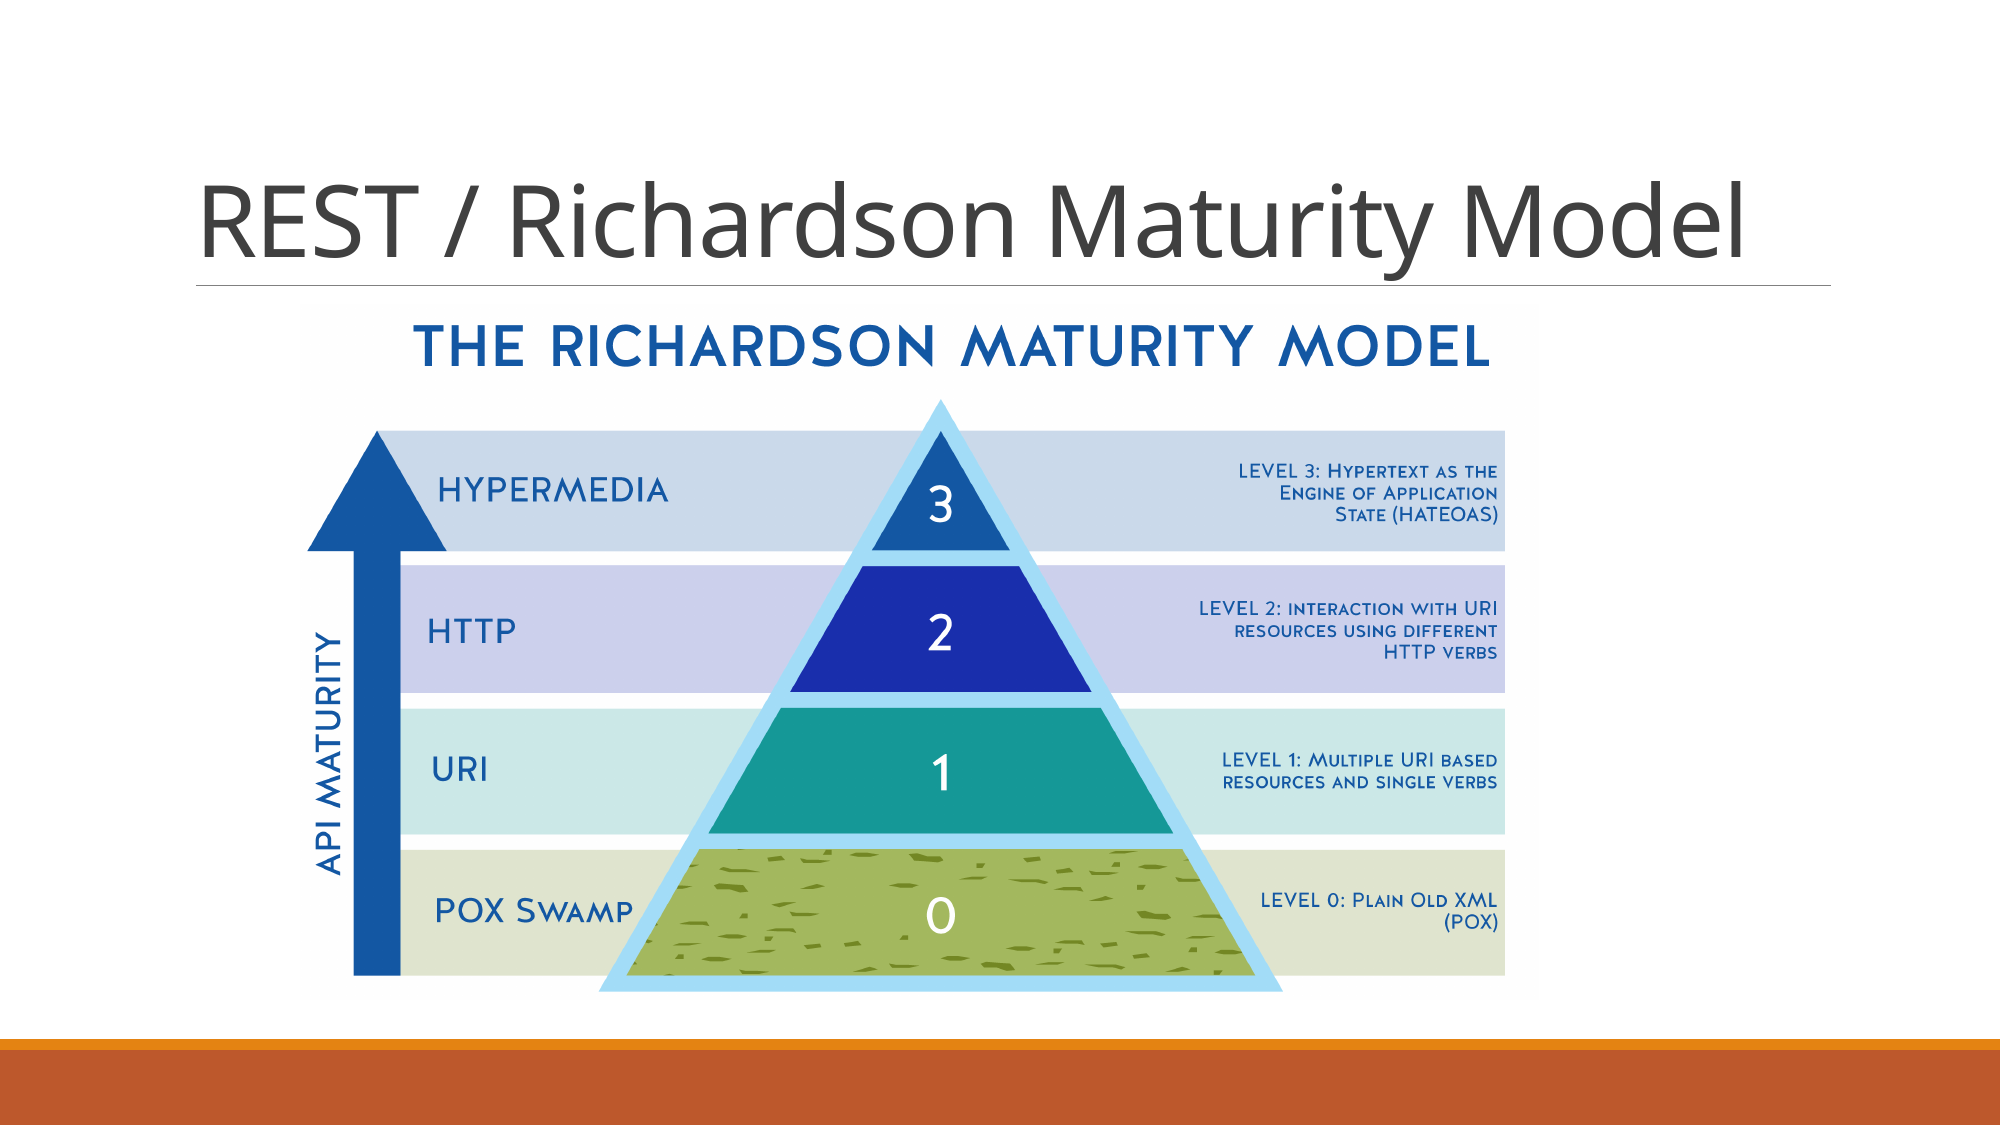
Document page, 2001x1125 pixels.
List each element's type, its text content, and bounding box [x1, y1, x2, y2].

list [299, 304, 1540, 1000]
title REST / Richardson Maturity Model [180, 47, 1830, 285]
